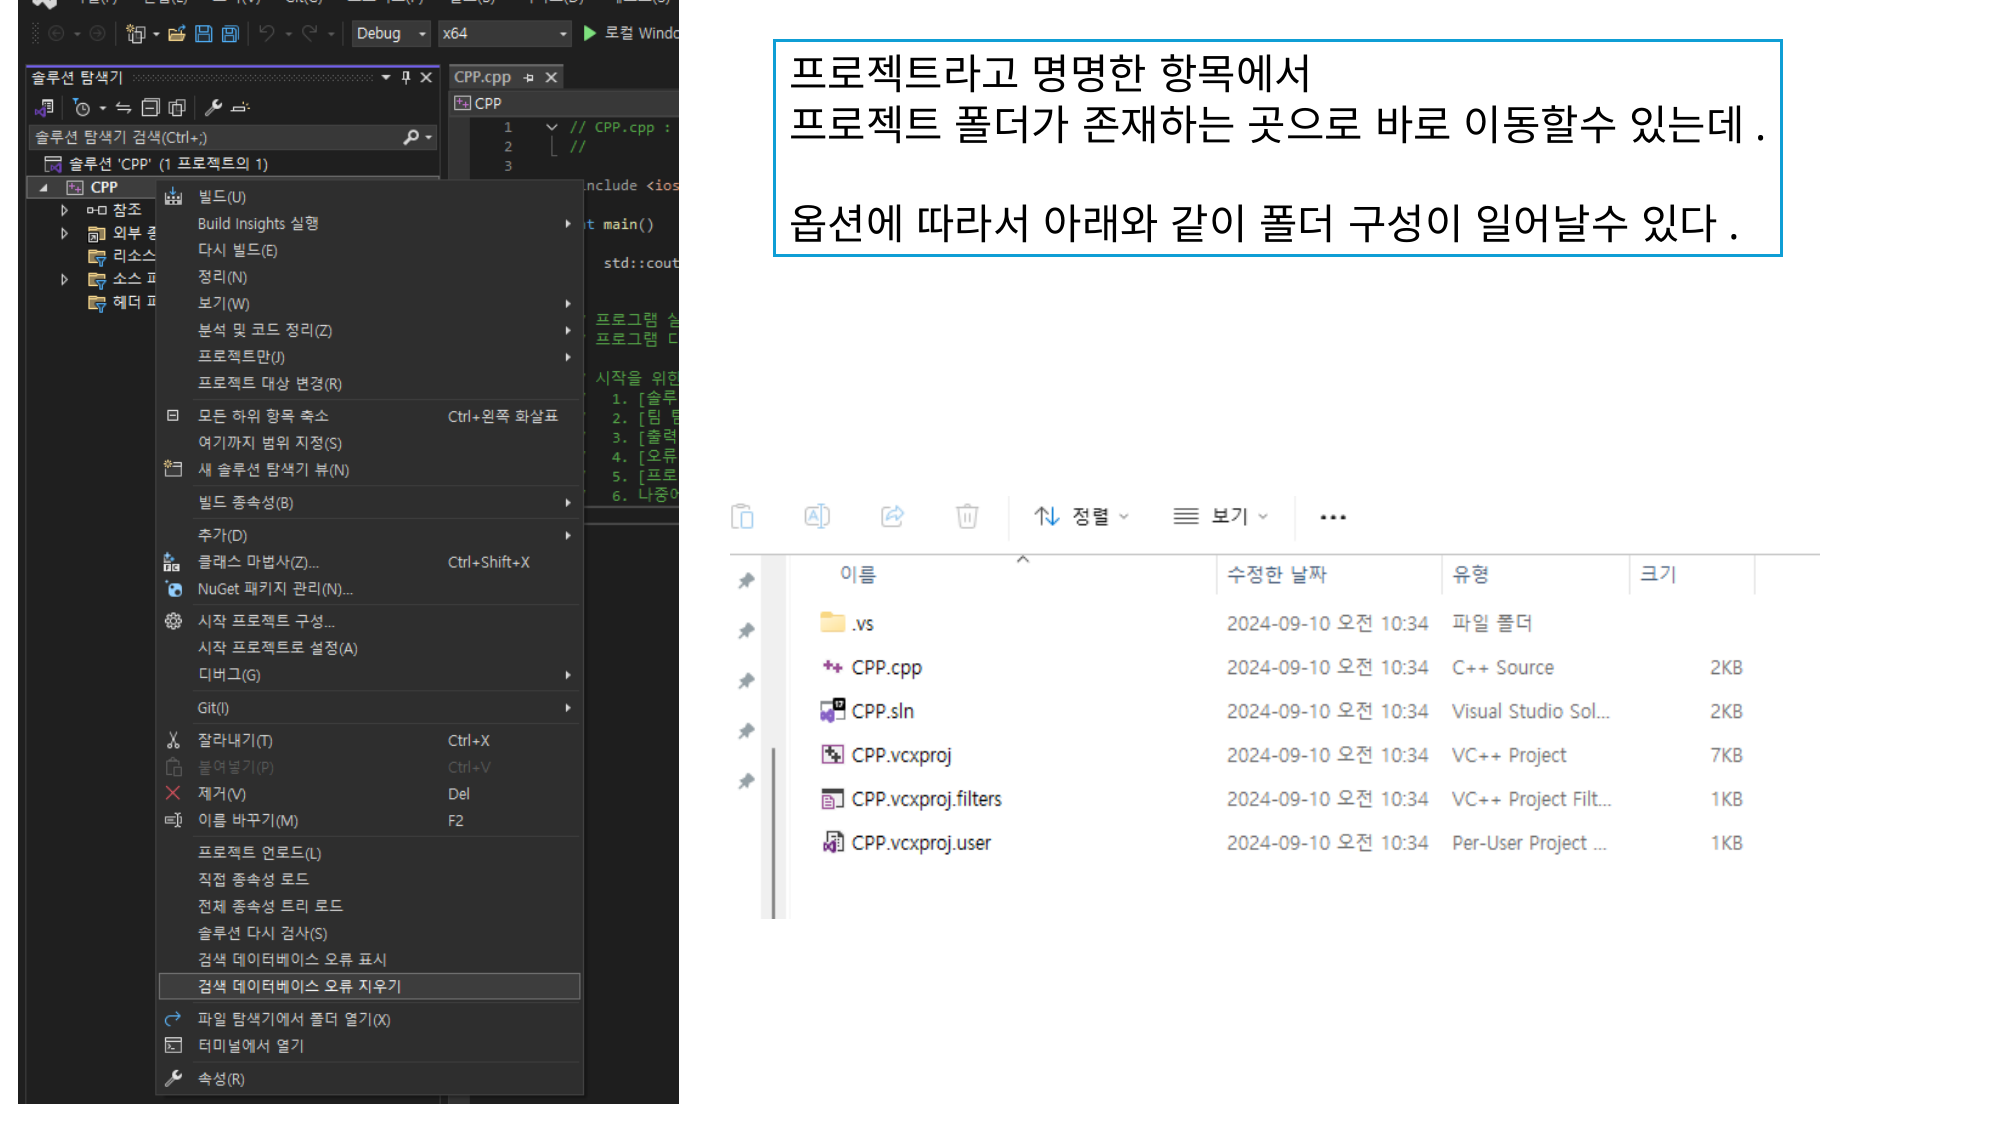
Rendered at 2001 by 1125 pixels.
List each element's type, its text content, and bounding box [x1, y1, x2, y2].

text_box 프로젝트라고 명명한 항목에서 프로젝트 폴더가 존재하는 곳으로 바로 이동할수 있는데. 옵션에 따라서 아래와 같이 폴더 구성이 일어날수 있다. [773, 39, 1783, 257]
picture [18, 0, 679, 1105]
picture [729, 496, 1820, 920]
